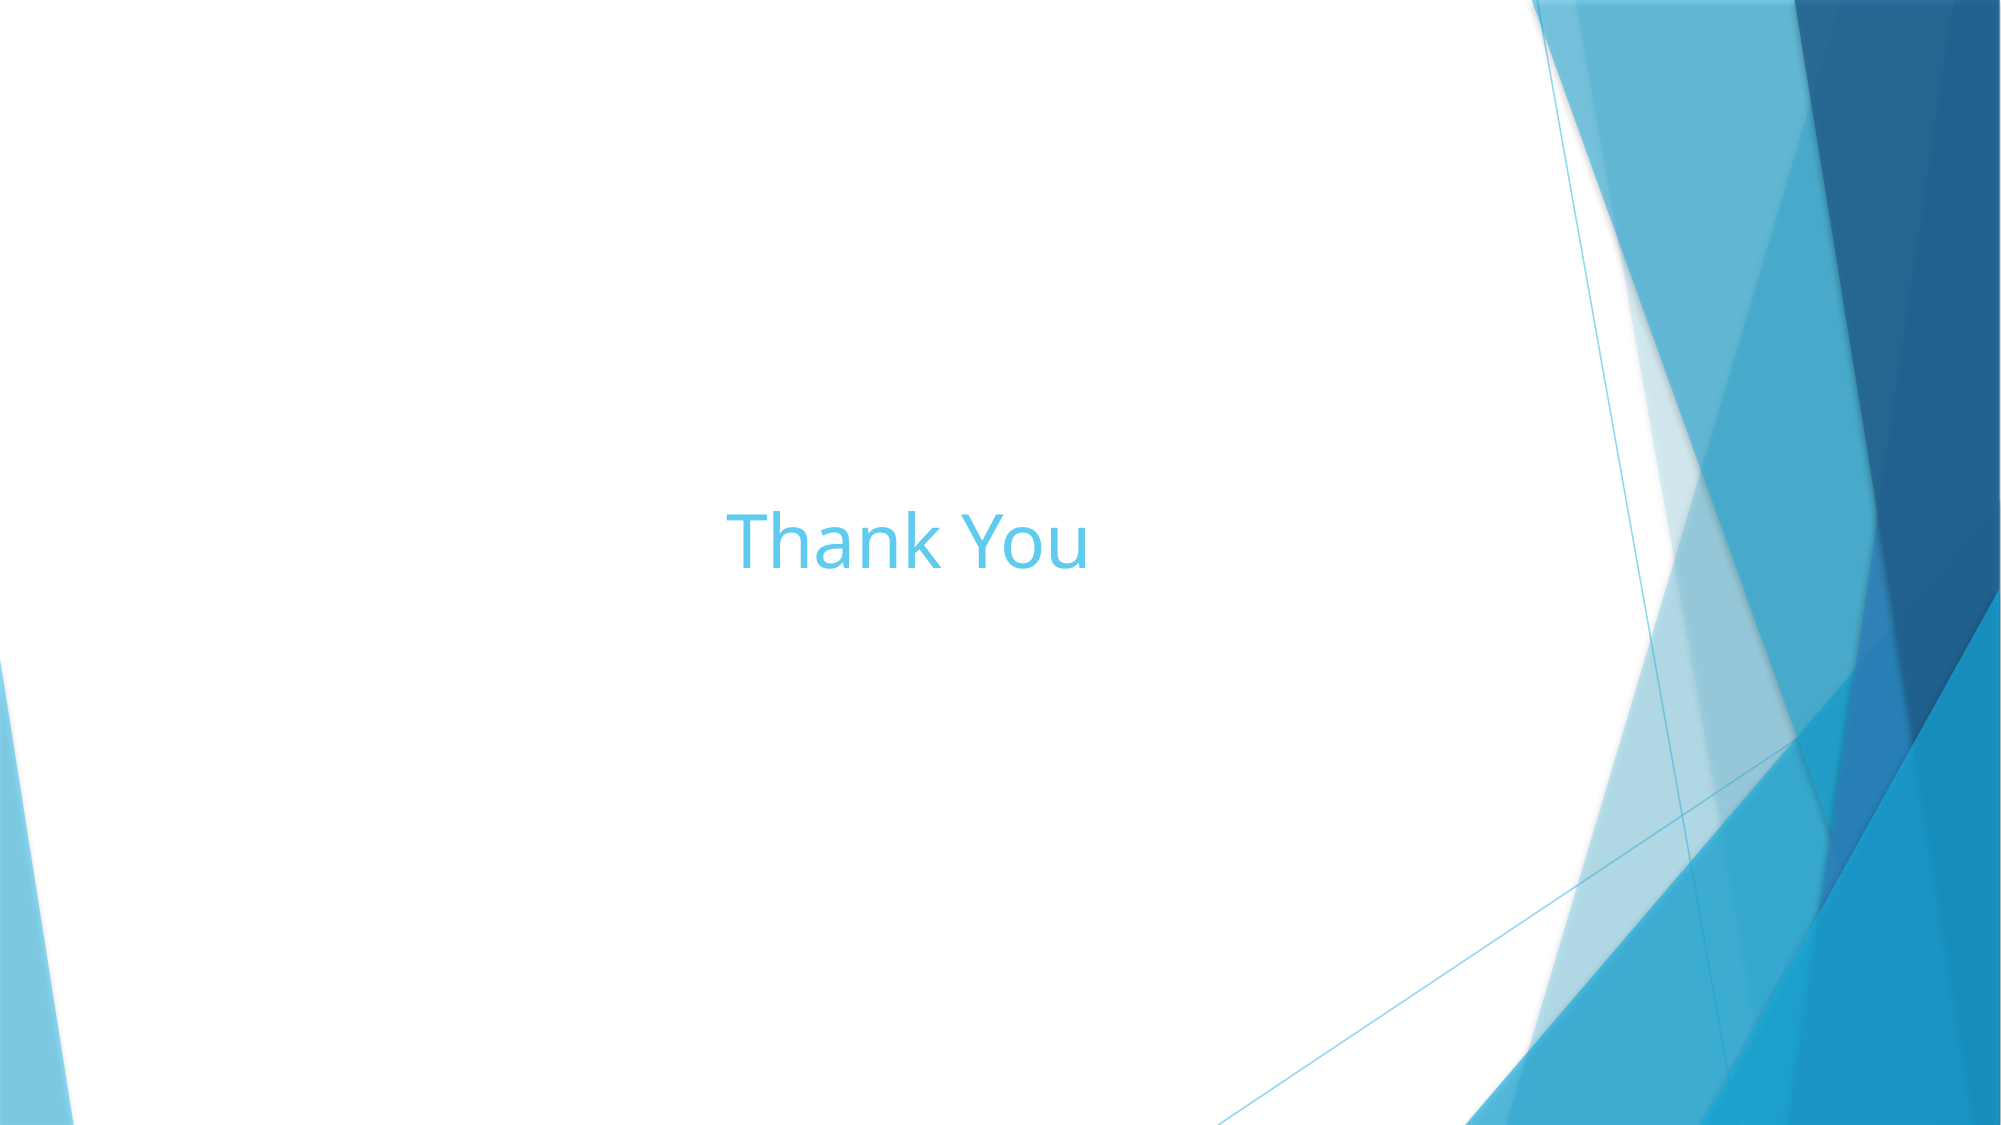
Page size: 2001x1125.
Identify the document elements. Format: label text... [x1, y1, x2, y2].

title Thank You [711, 485, 1108, 598]
